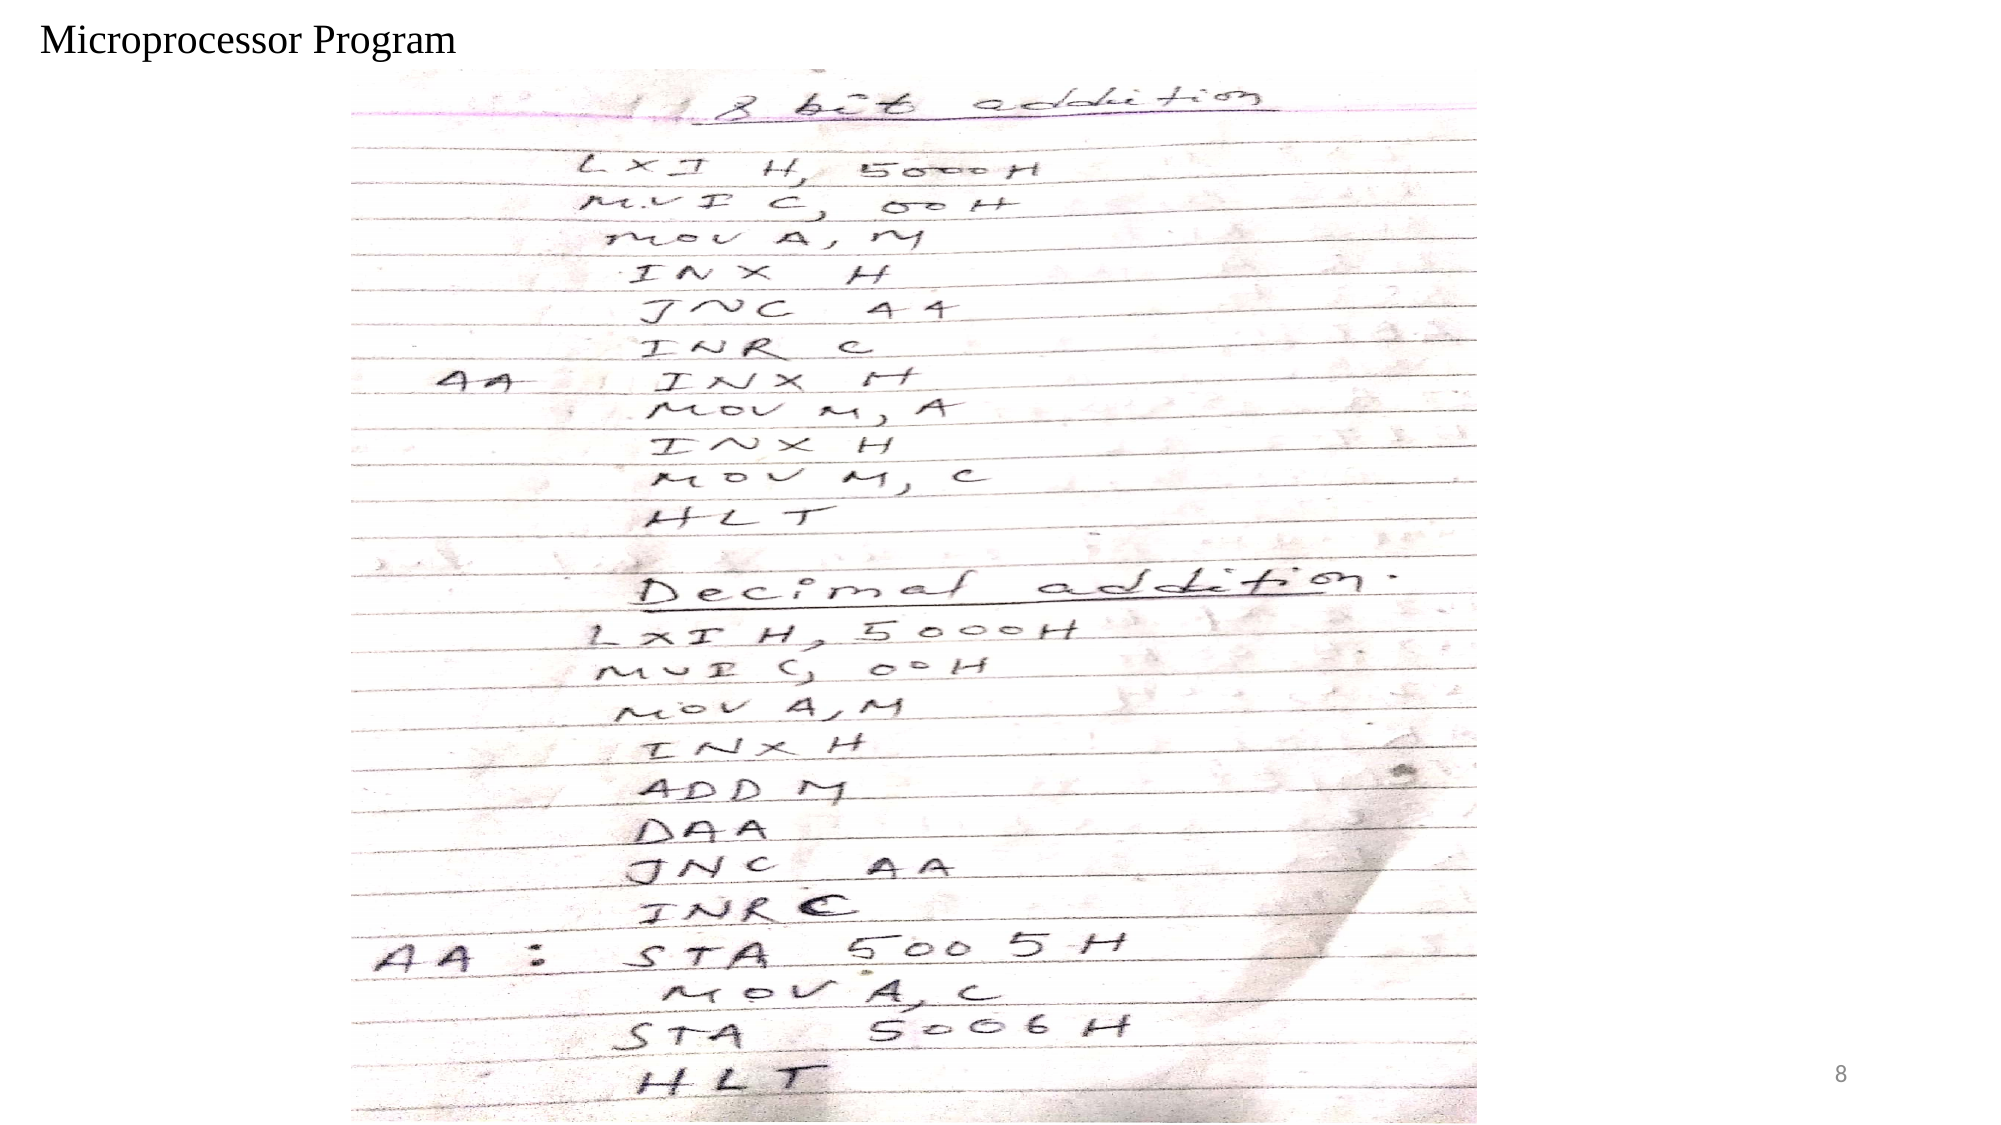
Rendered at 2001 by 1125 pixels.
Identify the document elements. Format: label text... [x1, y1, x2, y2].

title Microprocessor Program [24, 0, 1525, 70]
slide_number 8 [1477, 1042, 1863, 1103]
picture [351, 69, 1477, 1125]
